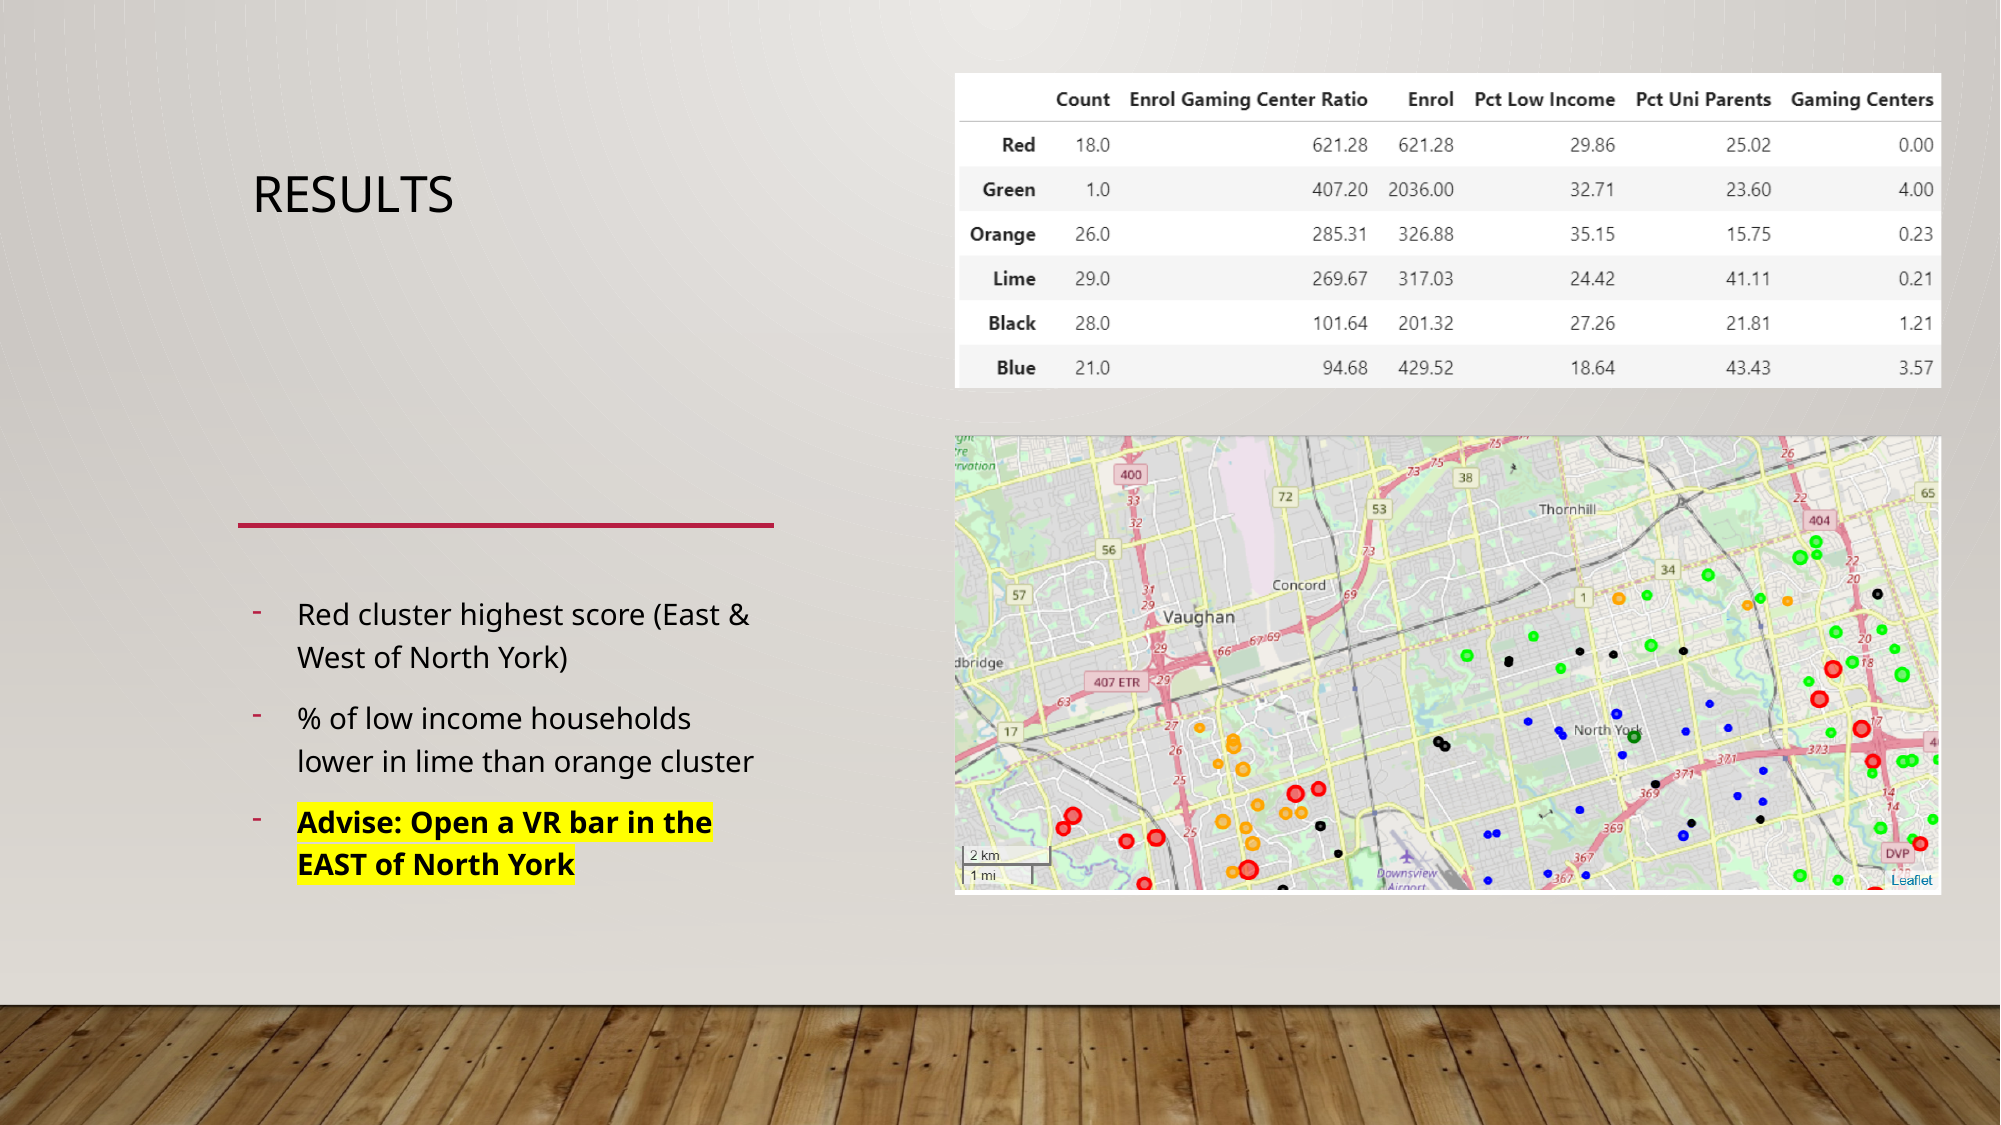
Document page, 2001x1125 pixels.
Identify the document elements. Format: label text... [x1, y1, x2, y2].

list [954, 72, 1942, 388]
title RESULTS [236, 131, 774, 231]
picture [954, 435, 1942, 895]
list Red cluster highest score (East & West of North York) % of low income households lower in lime than orange cluster Advise: Open a VR bar in the EAST of North York [236, 581, 775, 895]
picture [0, 1005, 2000, 1125]
